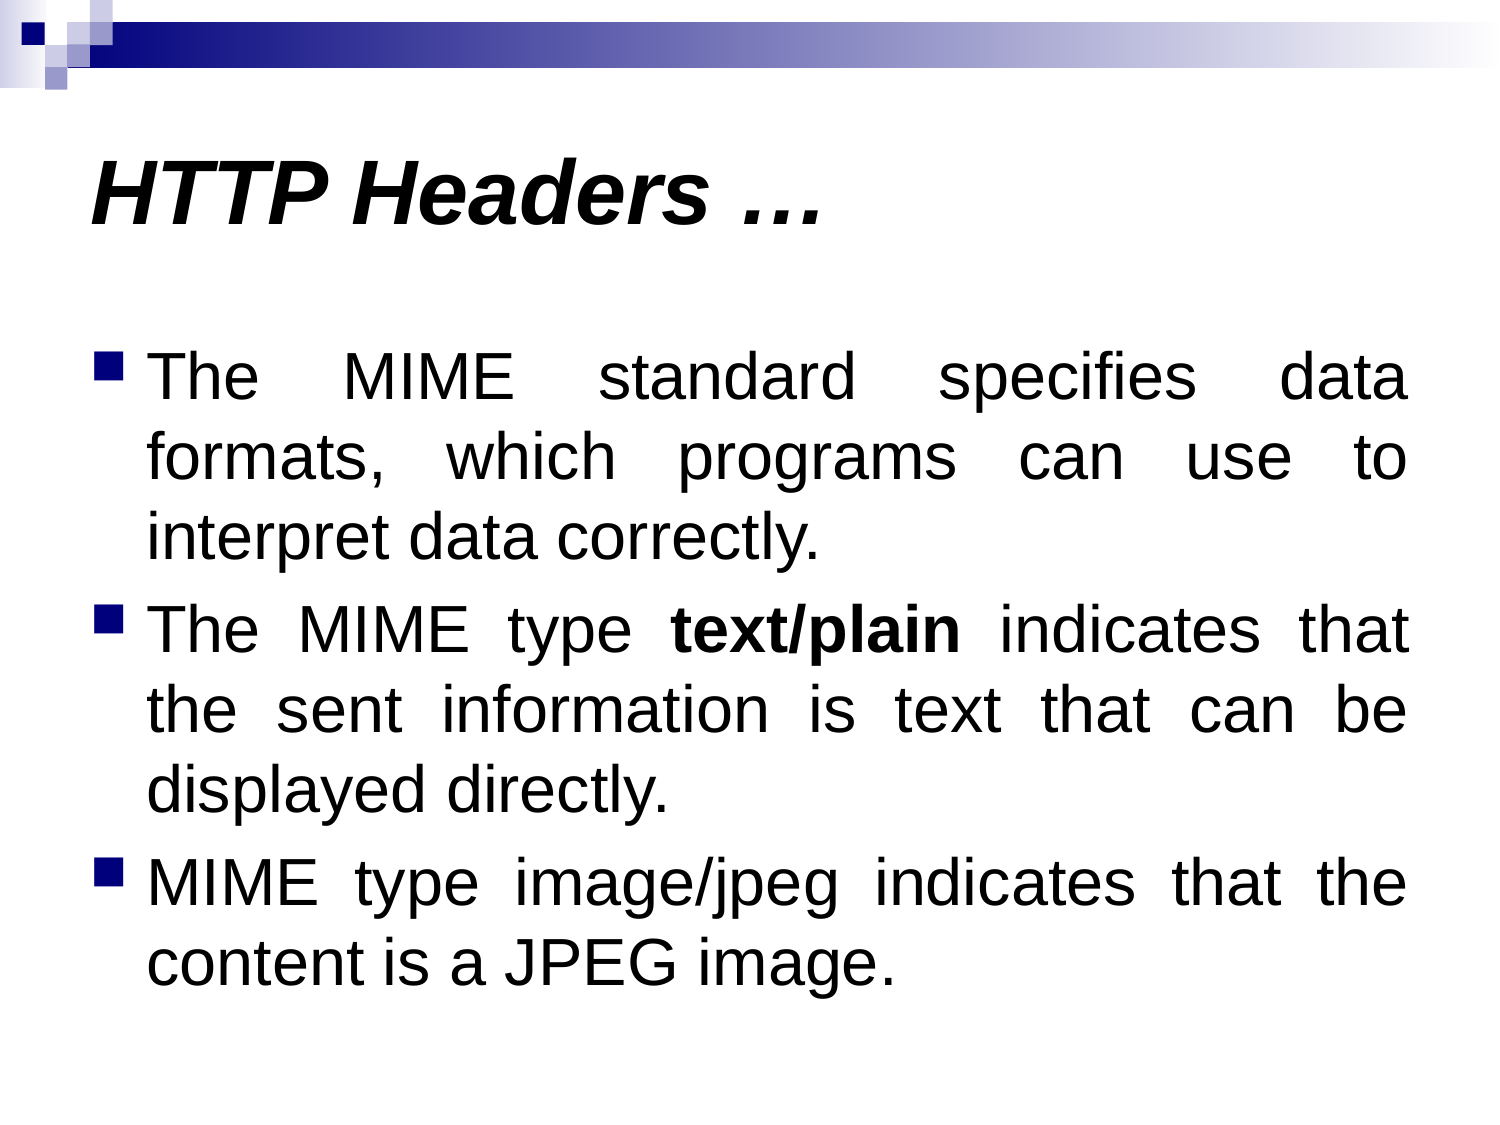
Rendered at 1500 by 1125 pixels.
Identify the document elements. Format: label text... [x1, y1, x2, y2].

title HTTP Headers … [74, 74, 1426, 301]
list The MIME standard specifies data formats, which programs can use to interpret data correctly. The MIME type text/plain indicates that the sent information is text that can be displayed directly. MIME type image/jpeg indicates that the content is a JPEG image. [74, 324, 1426, 963]
